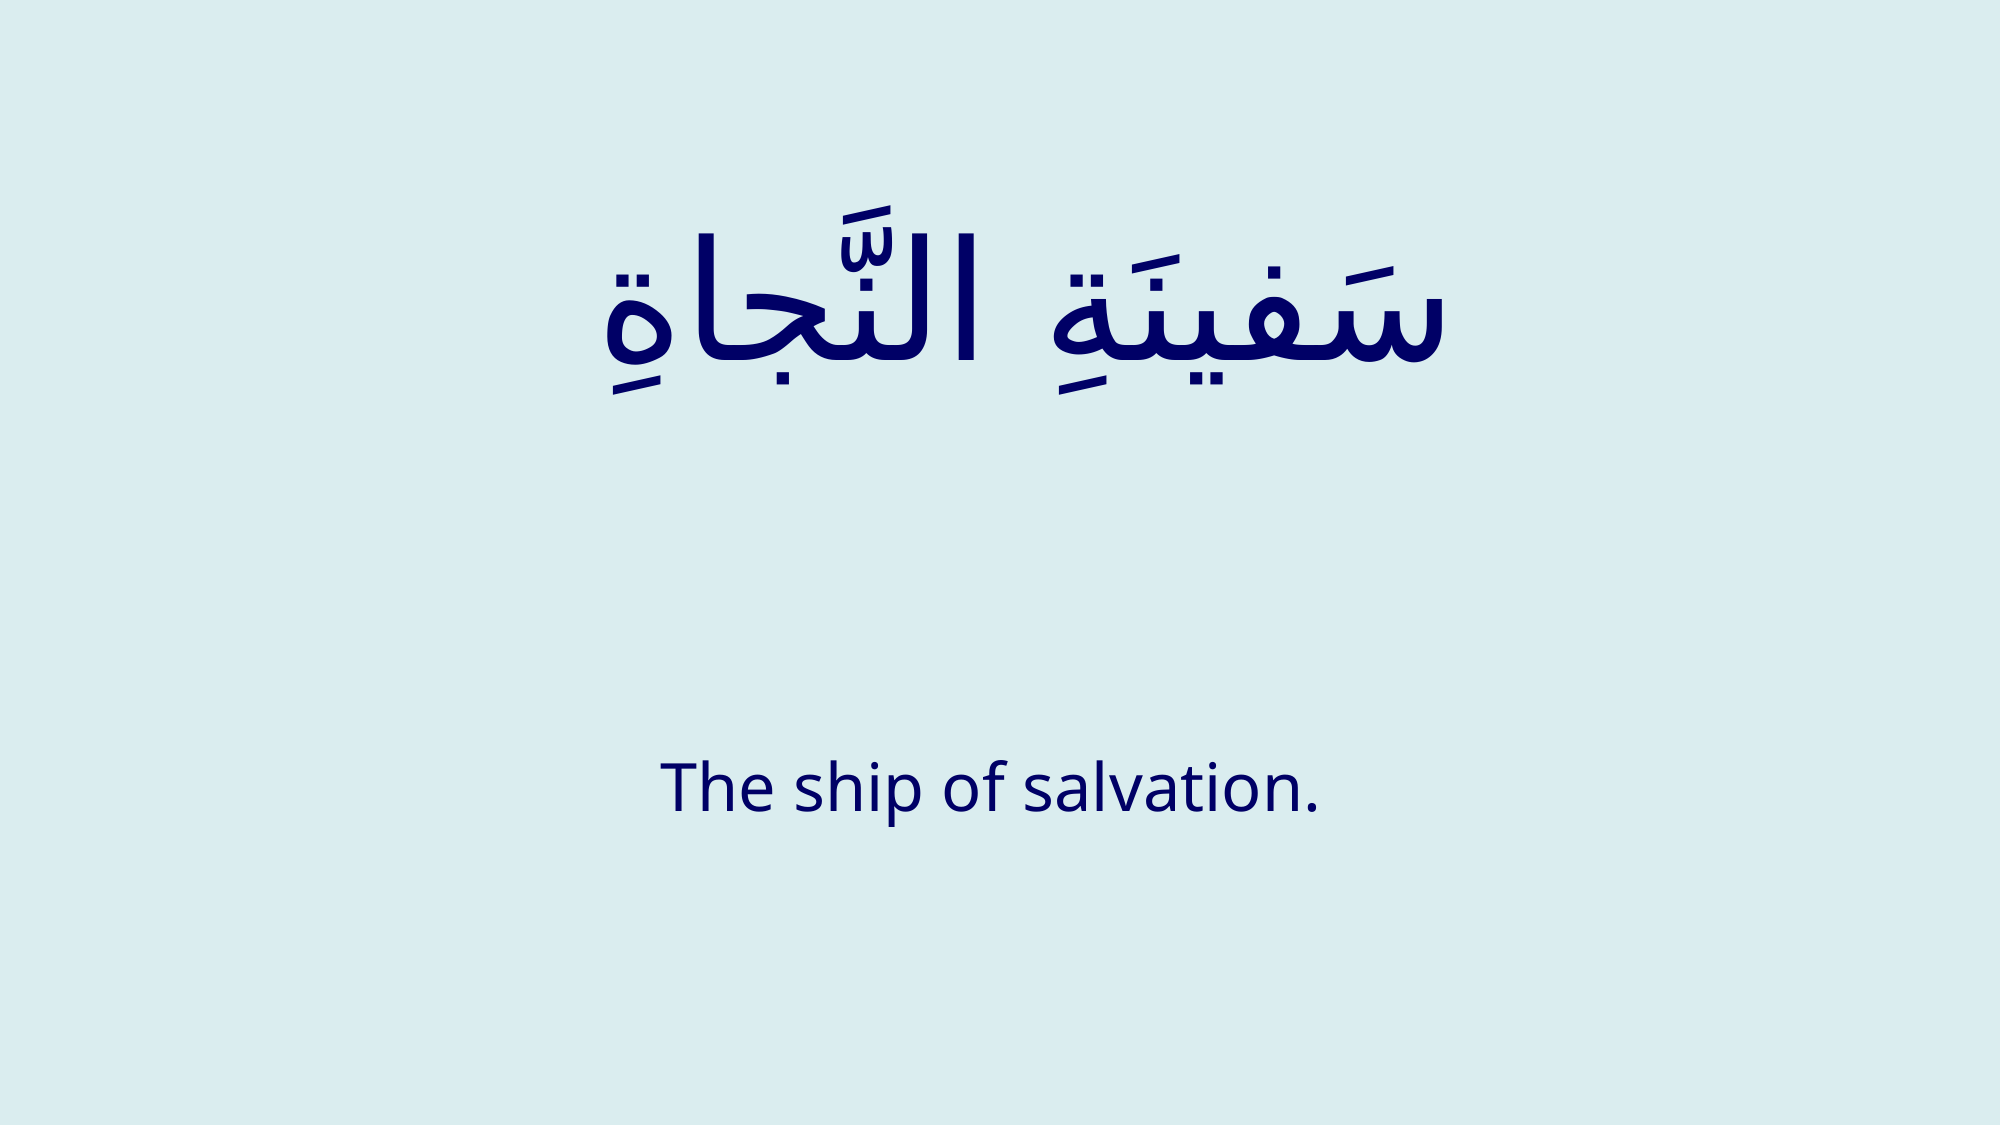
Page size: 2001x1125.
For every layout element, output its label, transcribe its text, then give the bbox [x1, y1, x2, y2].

list The ship of salvation. [356, 737, 1644, 1050]
title سَفينَةِ النَّجاةِ [0, 200, 2000, 388]
